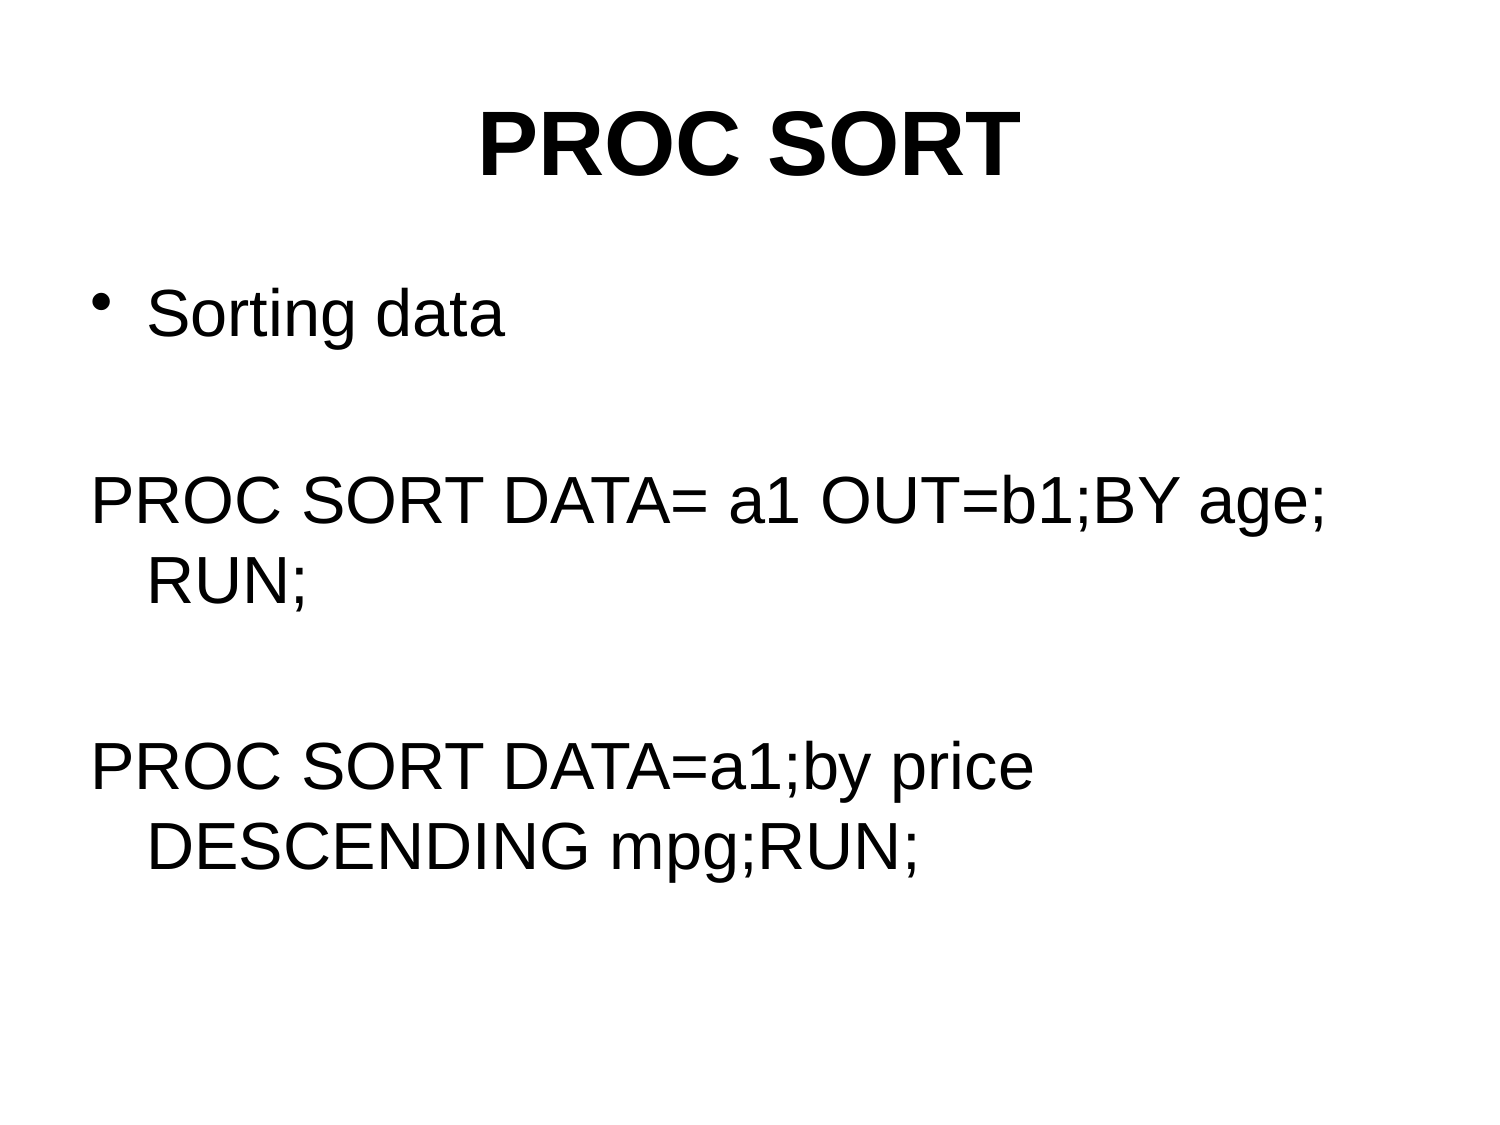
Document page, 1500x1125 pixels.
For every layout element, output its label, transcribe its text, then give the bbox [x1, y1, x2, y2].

list Sorting data PROC SORT DATA= a1 OUT=b1;BY age; RUN; PROC SORT DATA=a1;by price DESCENDING mpg;RUN; [75, 262, 1425, 1005]
title PROC SORT [75, 45, 1425, 233]
